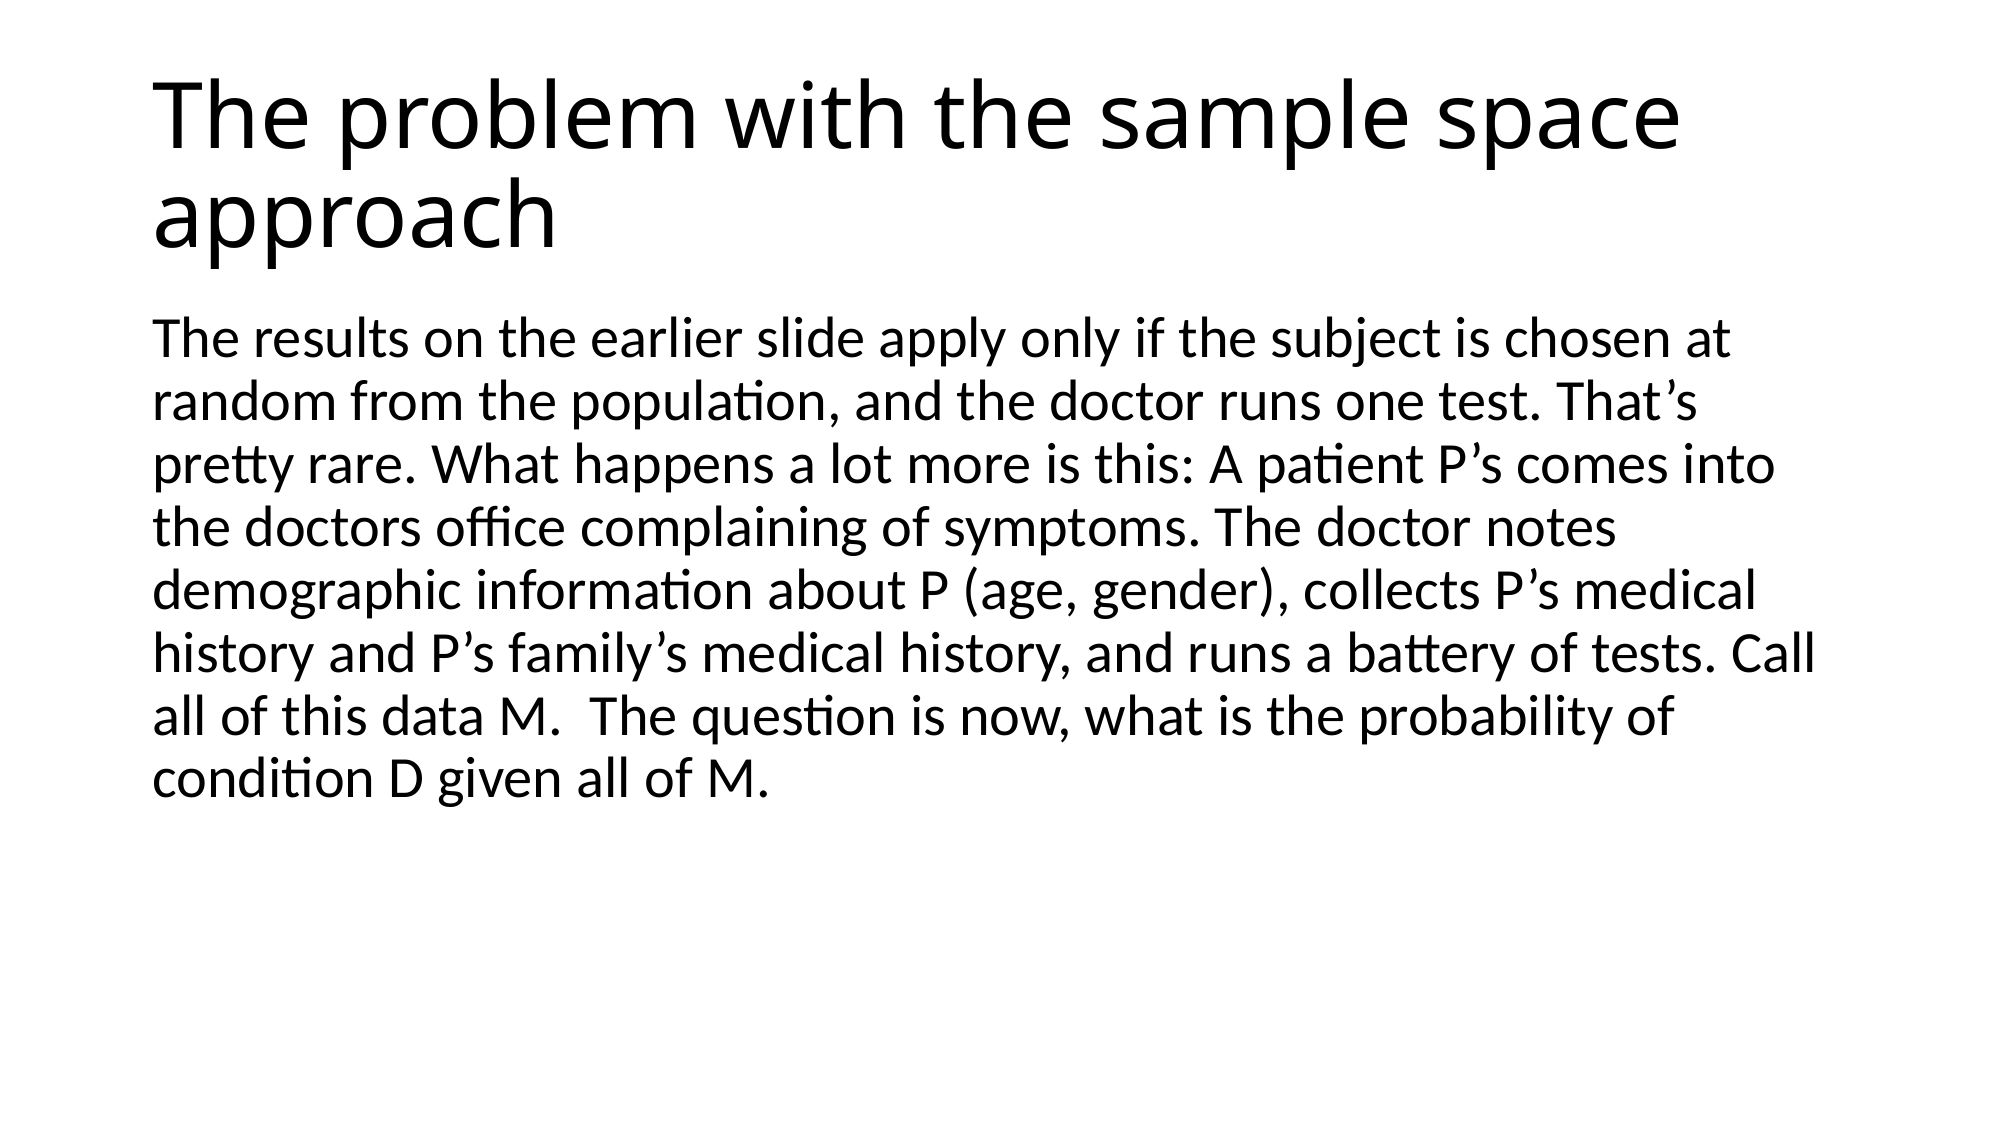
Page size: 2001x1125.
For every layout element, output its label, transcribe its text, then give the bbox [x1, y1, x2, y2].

title The problem with the sample space approach [137, 59, 1863, 278]
list The results on the earlier slide apply only if the subject is chosen at random from the population, and the doctor runs one test. That’s pretty rare. What happens a lot more is this: A patient P’s comes into the doctors office complaining of symptoms. The doctor notes demographic information about P (age, gender), collects P’s medical history and P’s family’s medical history, and runs a battery of tests. Call all of this data M. The question is now, what is the probability of condition D given all of M. [137, 299, 1863, 1014]
